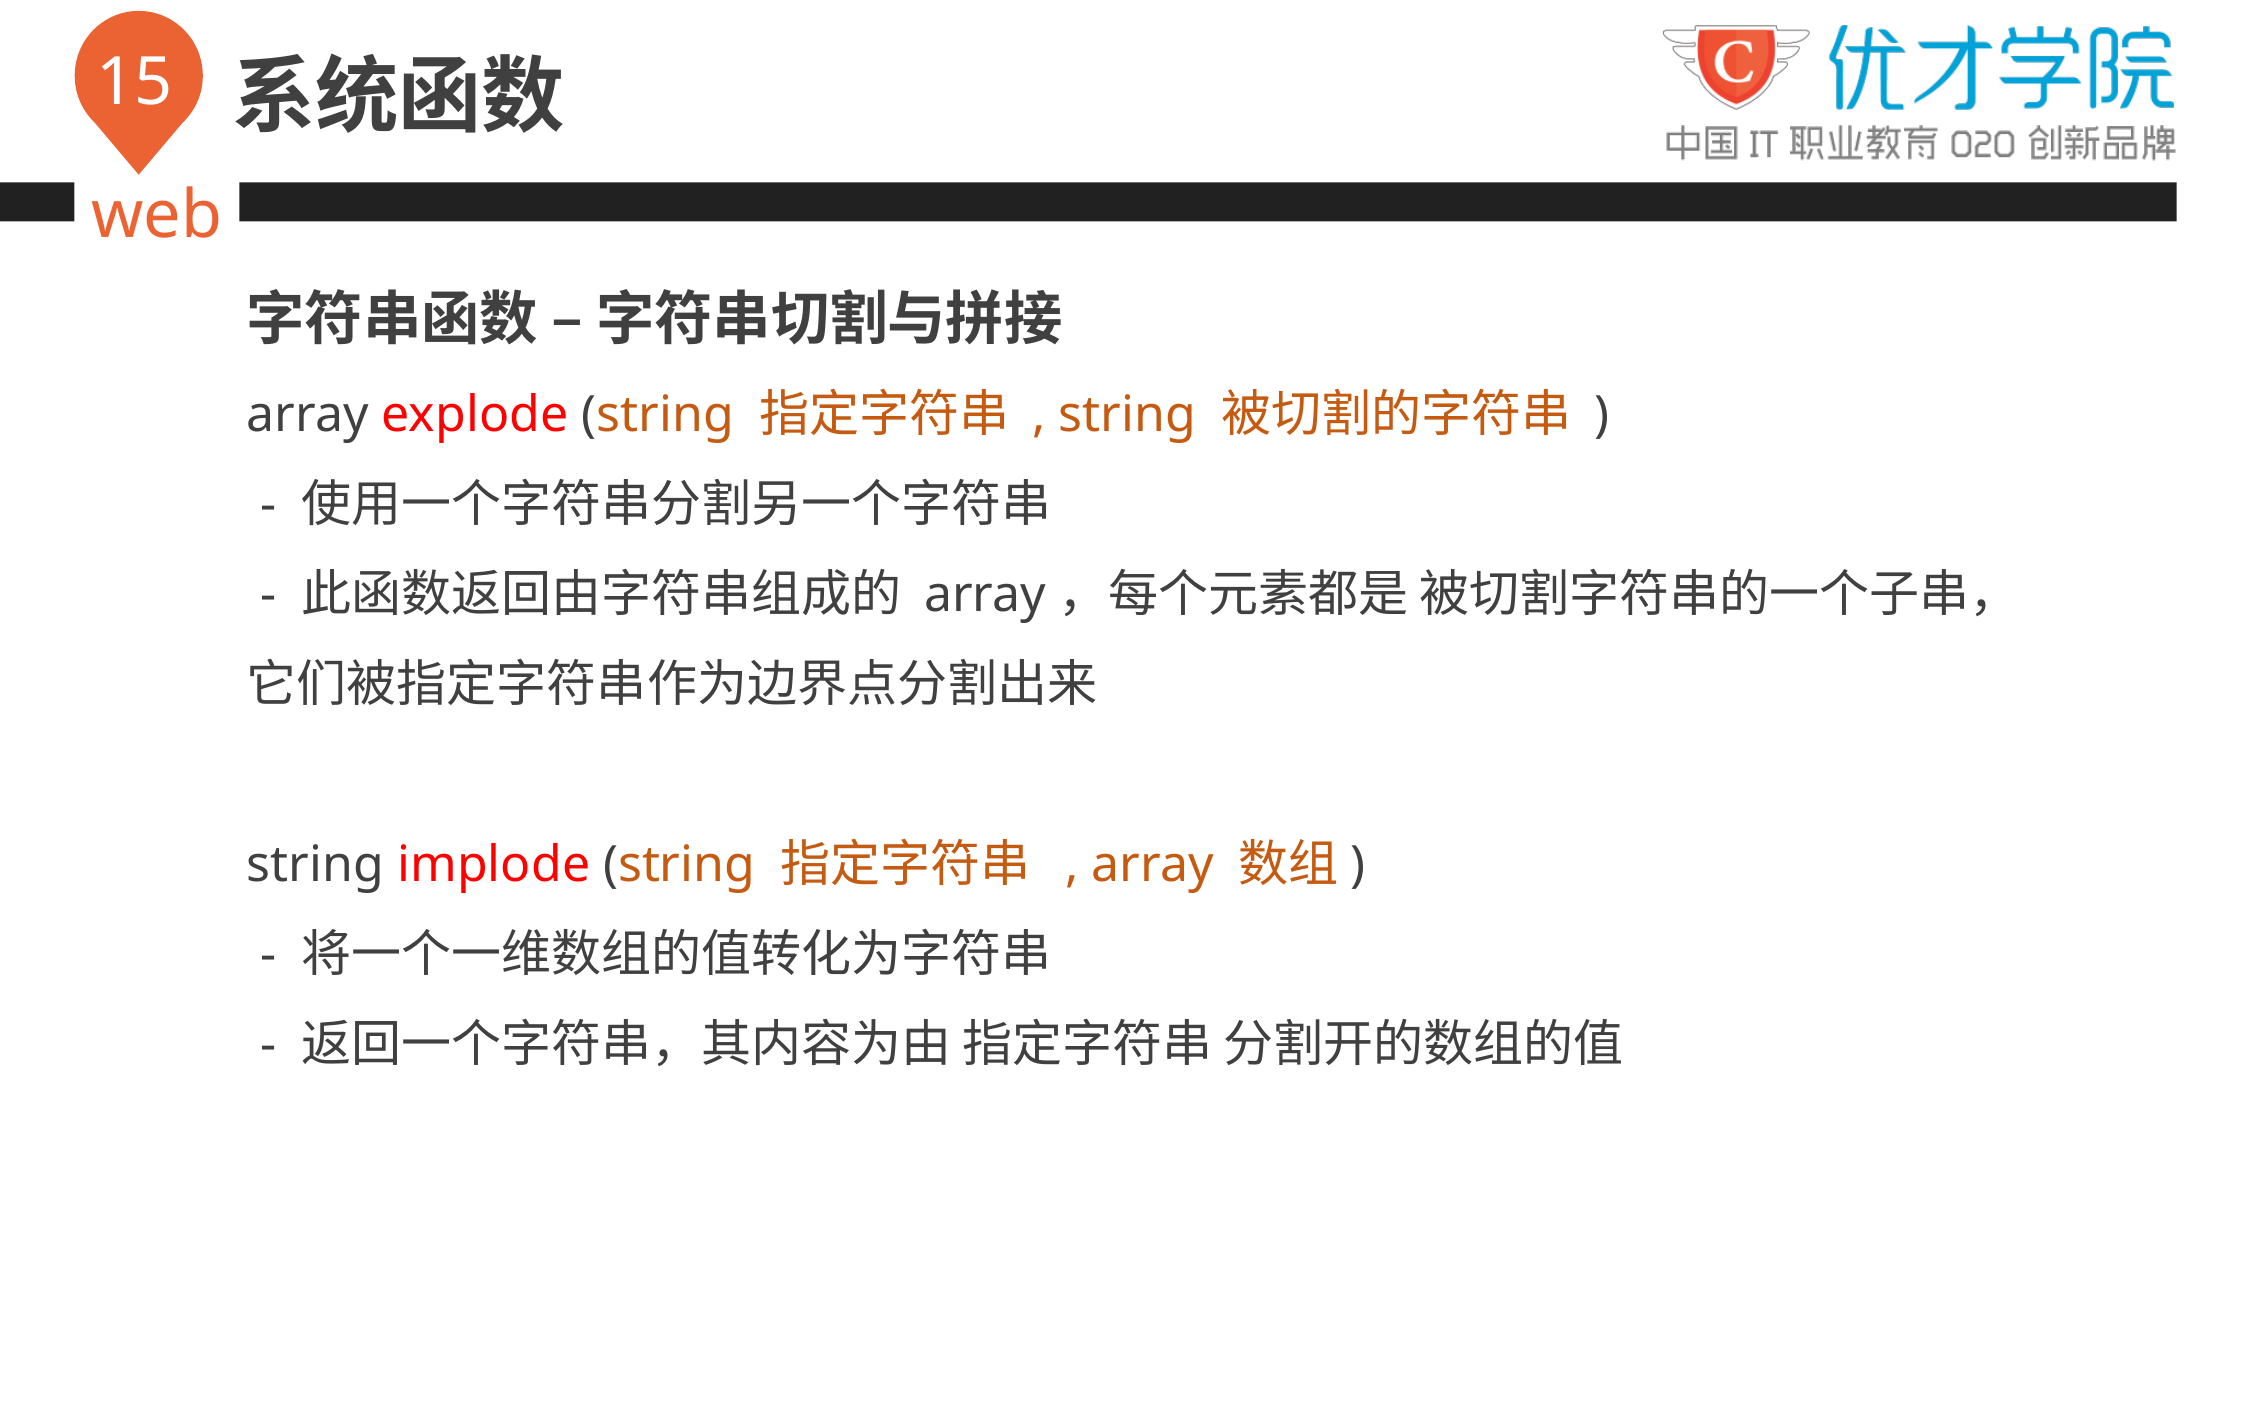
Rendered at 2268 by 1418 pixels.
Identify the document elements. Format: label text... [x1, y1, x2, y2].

text_box [240, 181, 2178, 222]
text_box web [74, 175, 240, 260]
text_box [0, 181, 74, 222]
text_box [74, 10, 583, 175]
text_box 字符串函数 – 字符串切割与拼接 array explode (string 指定字符串 , string 被切割的字符串 ) - 使用一个字符串分割另一个字符串 - 此函数返回由字符串组成的 array，每个元素都是 被切割字符串的一个子串，它们被指定字符串作为边界点分割出来 string implode (string 指定字符串 , array 数组) - 将一个一维数组的值转化为字符串 - 返回一个字符串，其内容为由 指定字符串 分割开的数组的值 [232, 238, 1985, 1079]
picture [1640, 22, 2210, 167]
